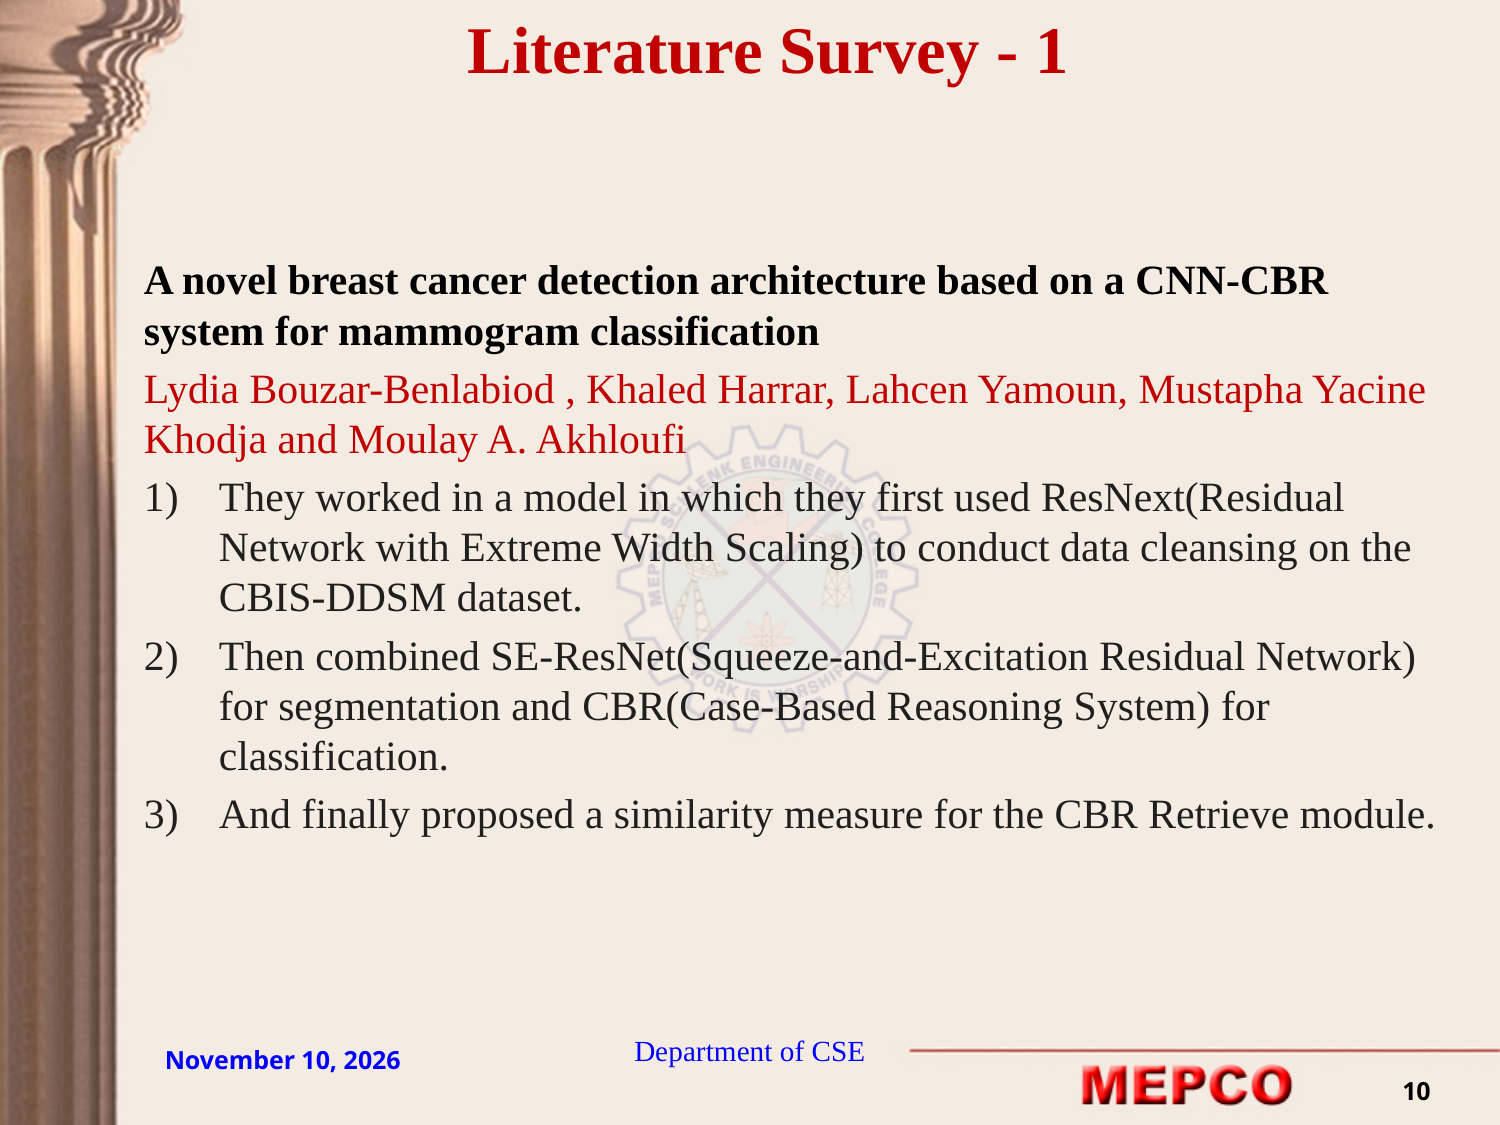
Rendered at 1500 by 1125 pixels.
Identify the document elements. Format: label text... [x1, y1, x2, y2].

footer Department of CSE [512, 1024, 988, 1101]
picture [0, 0, 1500, 1125]
list A novel breast cancer detection architecture based on a CNN-CBR system for mammogram classification Lydia Bouzar-Benlabiod , Khaled Harrar, Lahcen Yamoun, Mustapha Yacine Khodja and Moulay A. Akhloufi They worked in a model in which they first used ResNext(Residual Network with Extreme Width Scaling) to conduct data cleansing on the CBIS-DDSM dataset. Then combined SE-ResNet(Squeeze-and-Excitation Residual Network) for segmentation and CBR(Case-Based Reasoning System) for classification. And finally proposed a similarity measure for the CBR Retrieve module. [128, 187, 1465, 825]
text_box Literature Survey - 1 [287, 0, 1250, 94]
